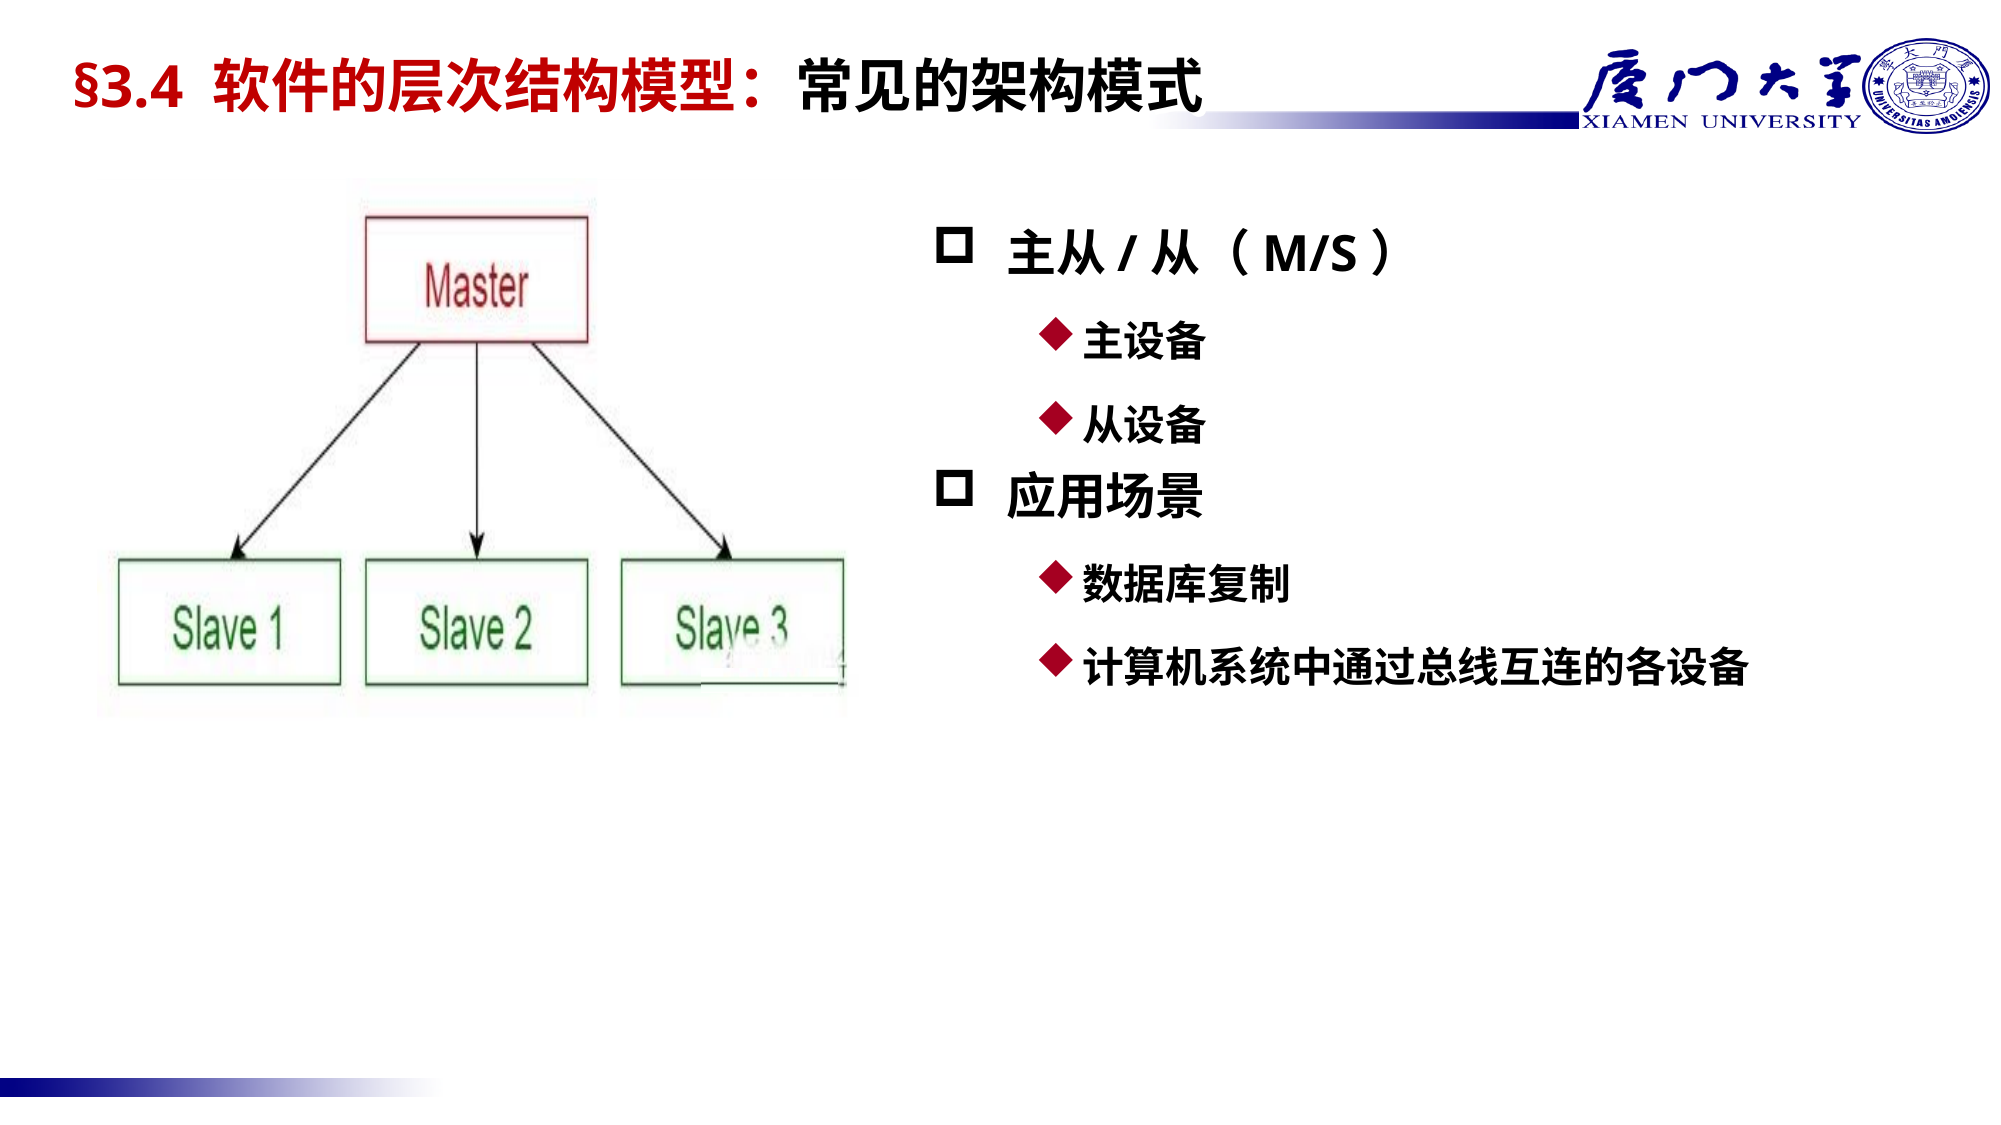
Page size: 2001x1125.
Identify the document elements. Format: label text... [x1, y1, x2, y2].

text_box 主从/从（M/S） 主设备 从设备 应用场景 数据库复制 计算机系统中通过总线互连的各设备 [917, 208, 1879, 1040]
picture [701, 668, 838, 694]
picture [1862, 38, 1990, 42]
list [97, 178, 867, 729]
title §3.4 软件的层次结构模型：常见的架构模式 [1, 42, 2000, 156]
picture [0, 1078, 676, 1097]
